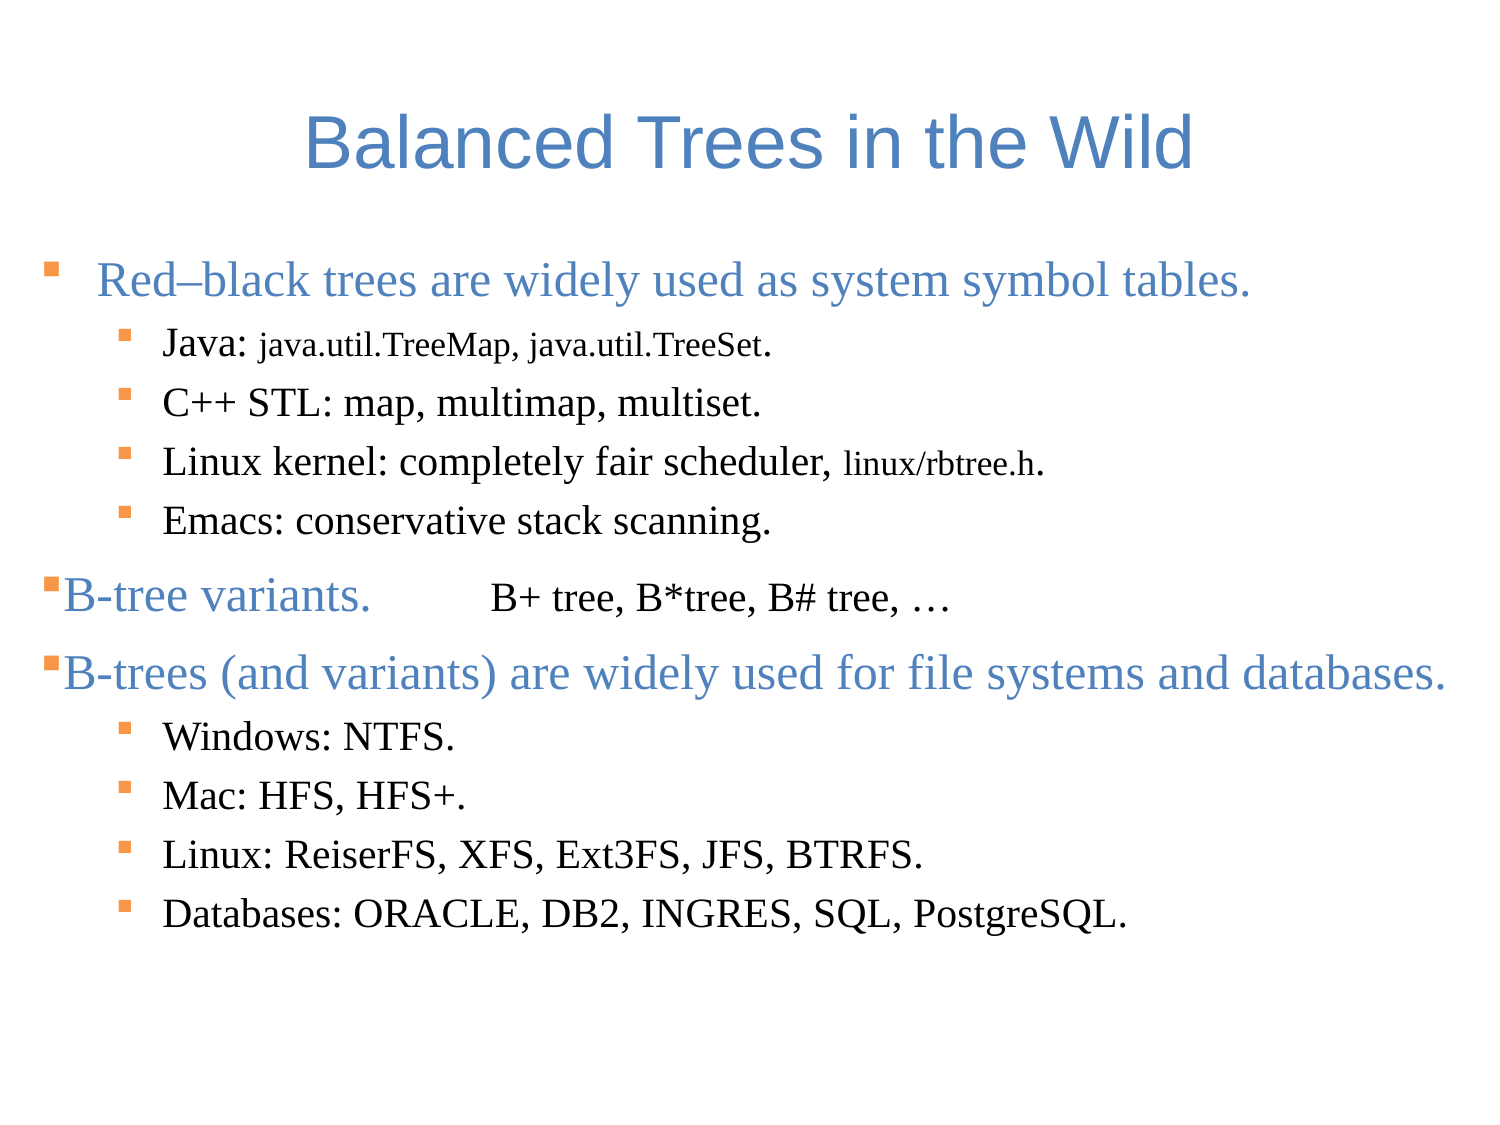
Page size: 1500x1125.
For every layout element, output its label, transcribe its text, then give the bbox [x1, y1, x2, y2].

title Balanced Trees in the Wild [75, 45, 1425, 232]
list Red–black trees are widely used as system symbol tables. Java: java.util.TreeMap, java.util.TreeSet. C++ STL: map, multimap, multiset. Linux kernel: completely fair scheduler, linux/rbtree.h. Emacs: conservative stack scanning. B-tree variants. B+ tree, B*tree, B# tree, … B-trees (and variants) are widely used for file systems and databases. Windows: NTFS. Mac: HFS, HFS+. Linux: ReiserFS, XFS, Ext3FS, JFS, BTRFS. Databases: ORACLE, DB2, INGRES, SQL, PostgreSQL. [25, 232, 1500, 1036]
